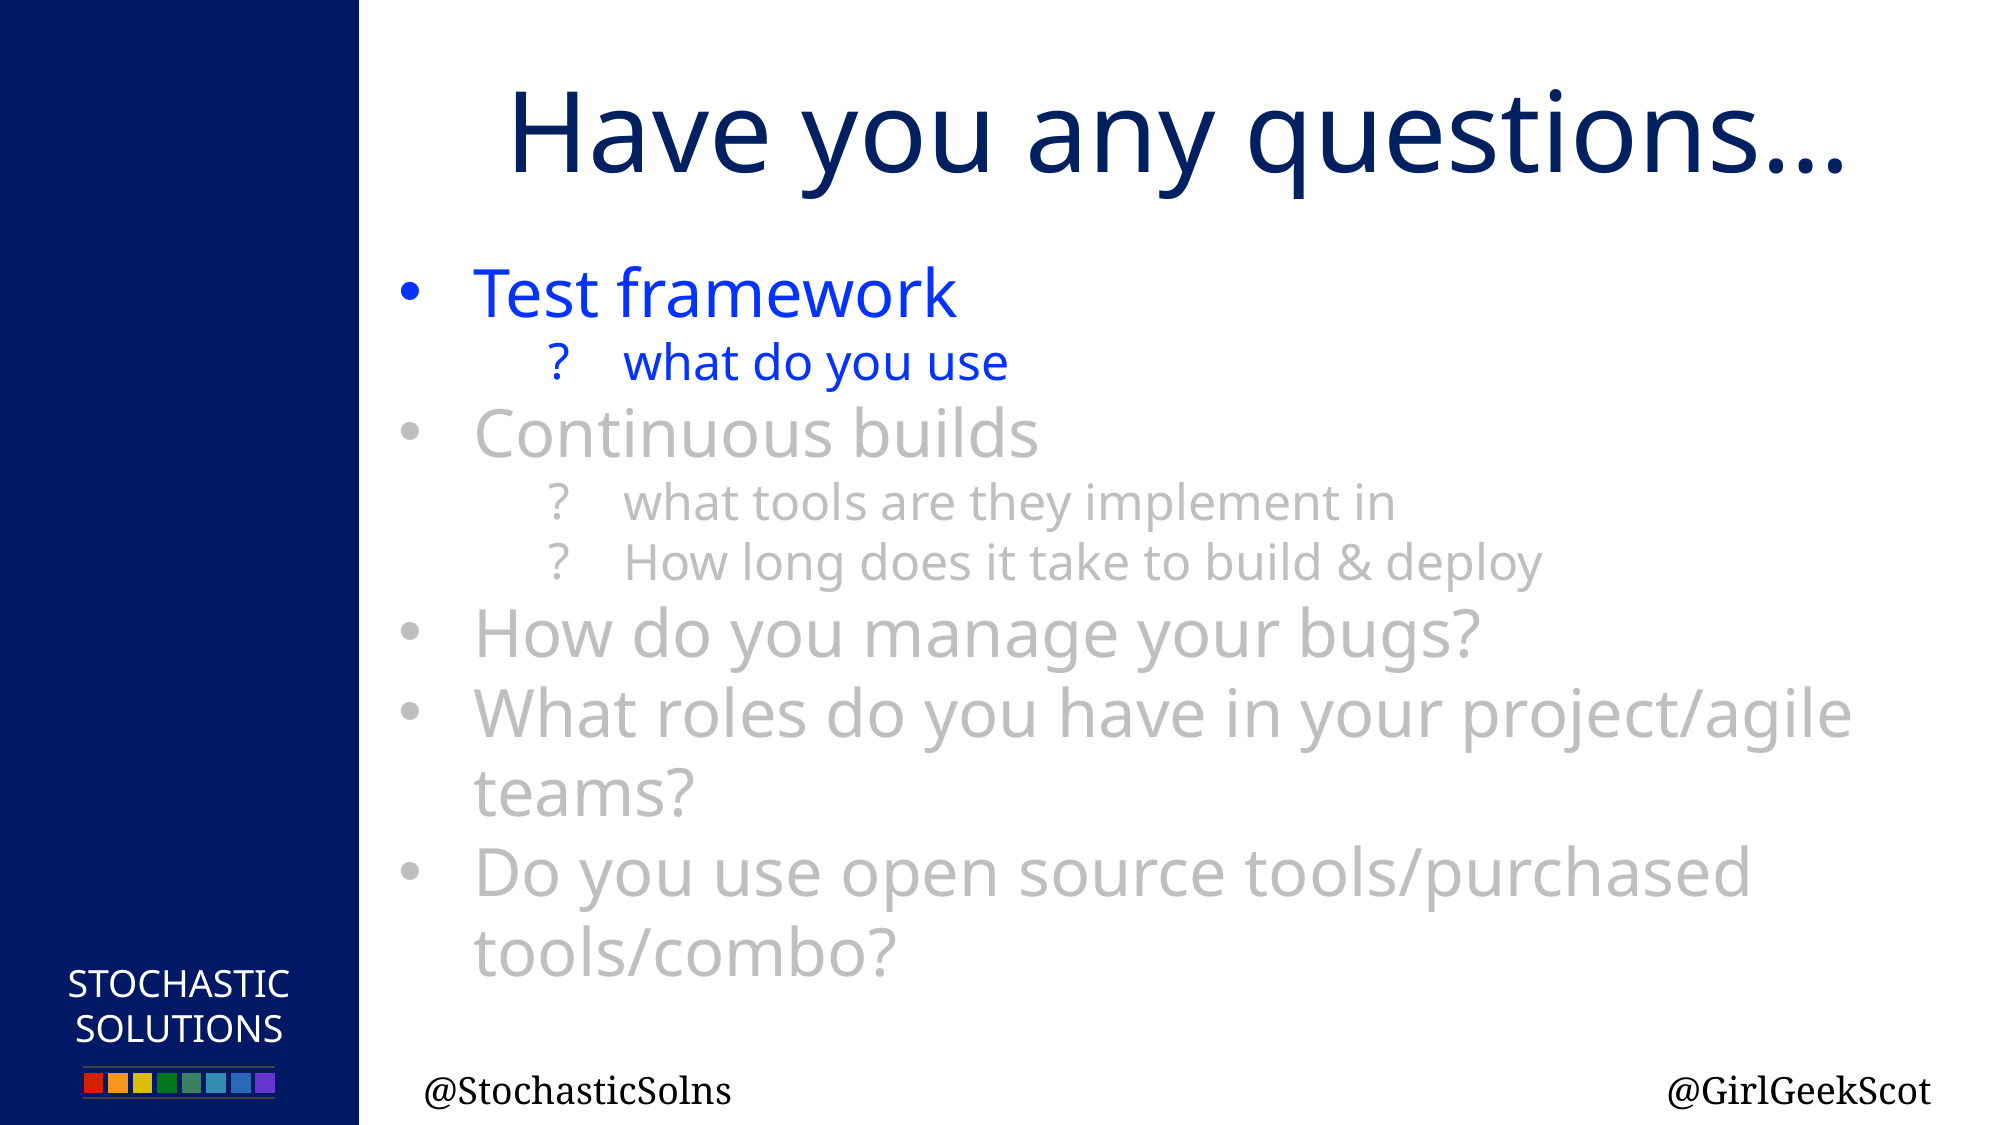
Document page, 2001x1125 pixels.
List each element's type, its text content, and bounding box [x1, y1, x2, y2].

text_box Test framework what do you use Continuous builds what tools are they implement in How long does it take to build & deploy How do you manage your bugs? What roles do you have in your project/agile teams? Do you use open source tools/purchased tools/combo? [383, 243, 1937, 998]
text_box Have you any questions… [357, 53, 2000, 203]
